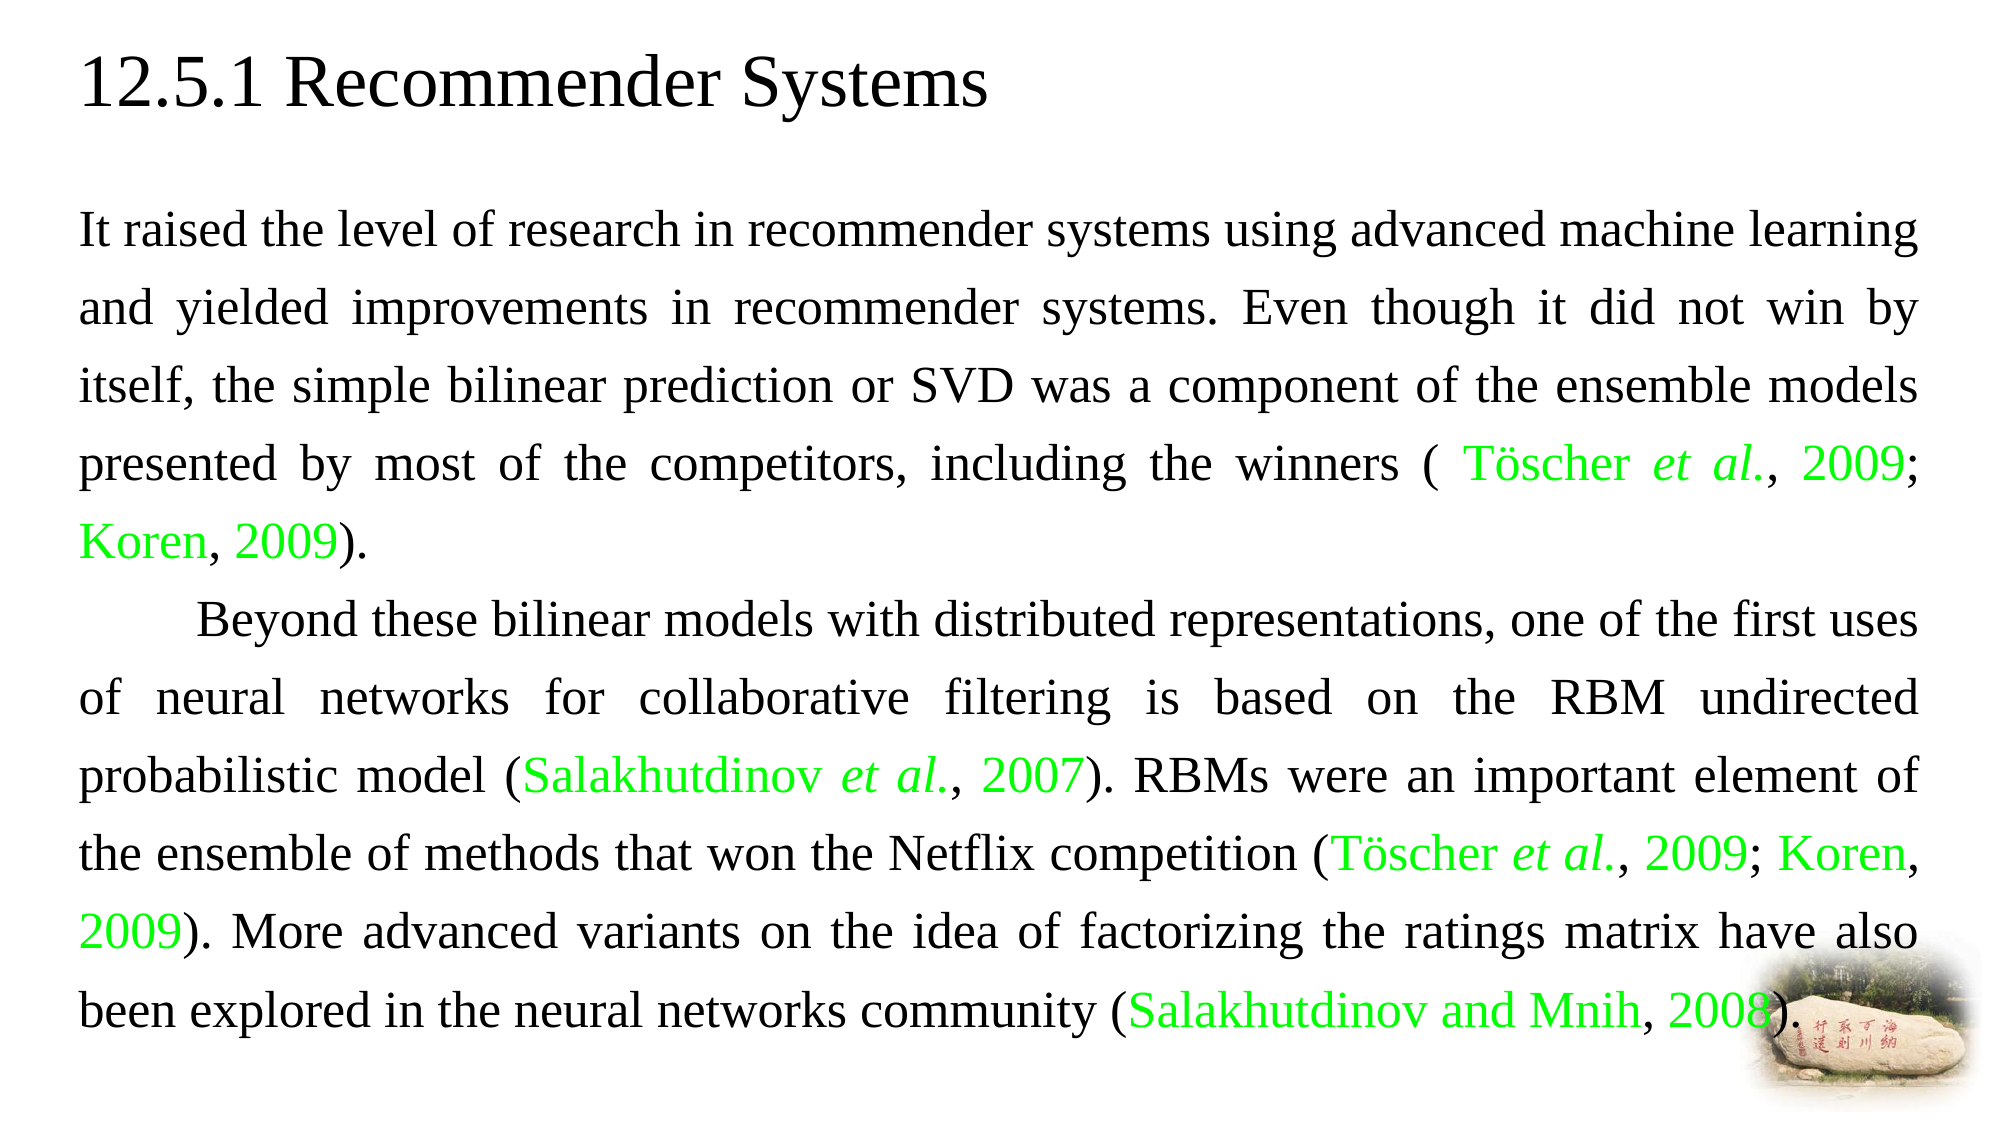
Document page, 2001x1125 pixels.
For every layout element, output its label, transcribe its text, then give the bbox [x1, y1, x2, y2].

picture [1740, 927, 1985, 1112]
list It raised the level of research in recommender systems using advanced machine learning and yielded improvements in recommender systems. Even though it did not win by itself, the simple bilinear prediction or SVD was a component of the ensemble models presented by most of the competitors, including the winners ( Töscher et al., 2009; Koren, 2009). Beyond these bilinear models with distributed representations, one of the first uses of neural networks for collaborative filtering is based on the RBM undirected probabilistic model (Salakhutdinov et al., 2007). RBMs were an important element of the ensemble of methods that won the Netflix competition (Töscher et al., 2009; Koren, 2009). More advanced variants on the idea of factorizing the ratings matrix have also been explored in the neural networks community (Salakhutdinov and Mnih, 2008). [63, 171, 1936, 1014]
title 12.5.1 Recommender Systems [63, 21, 1936, 142]
